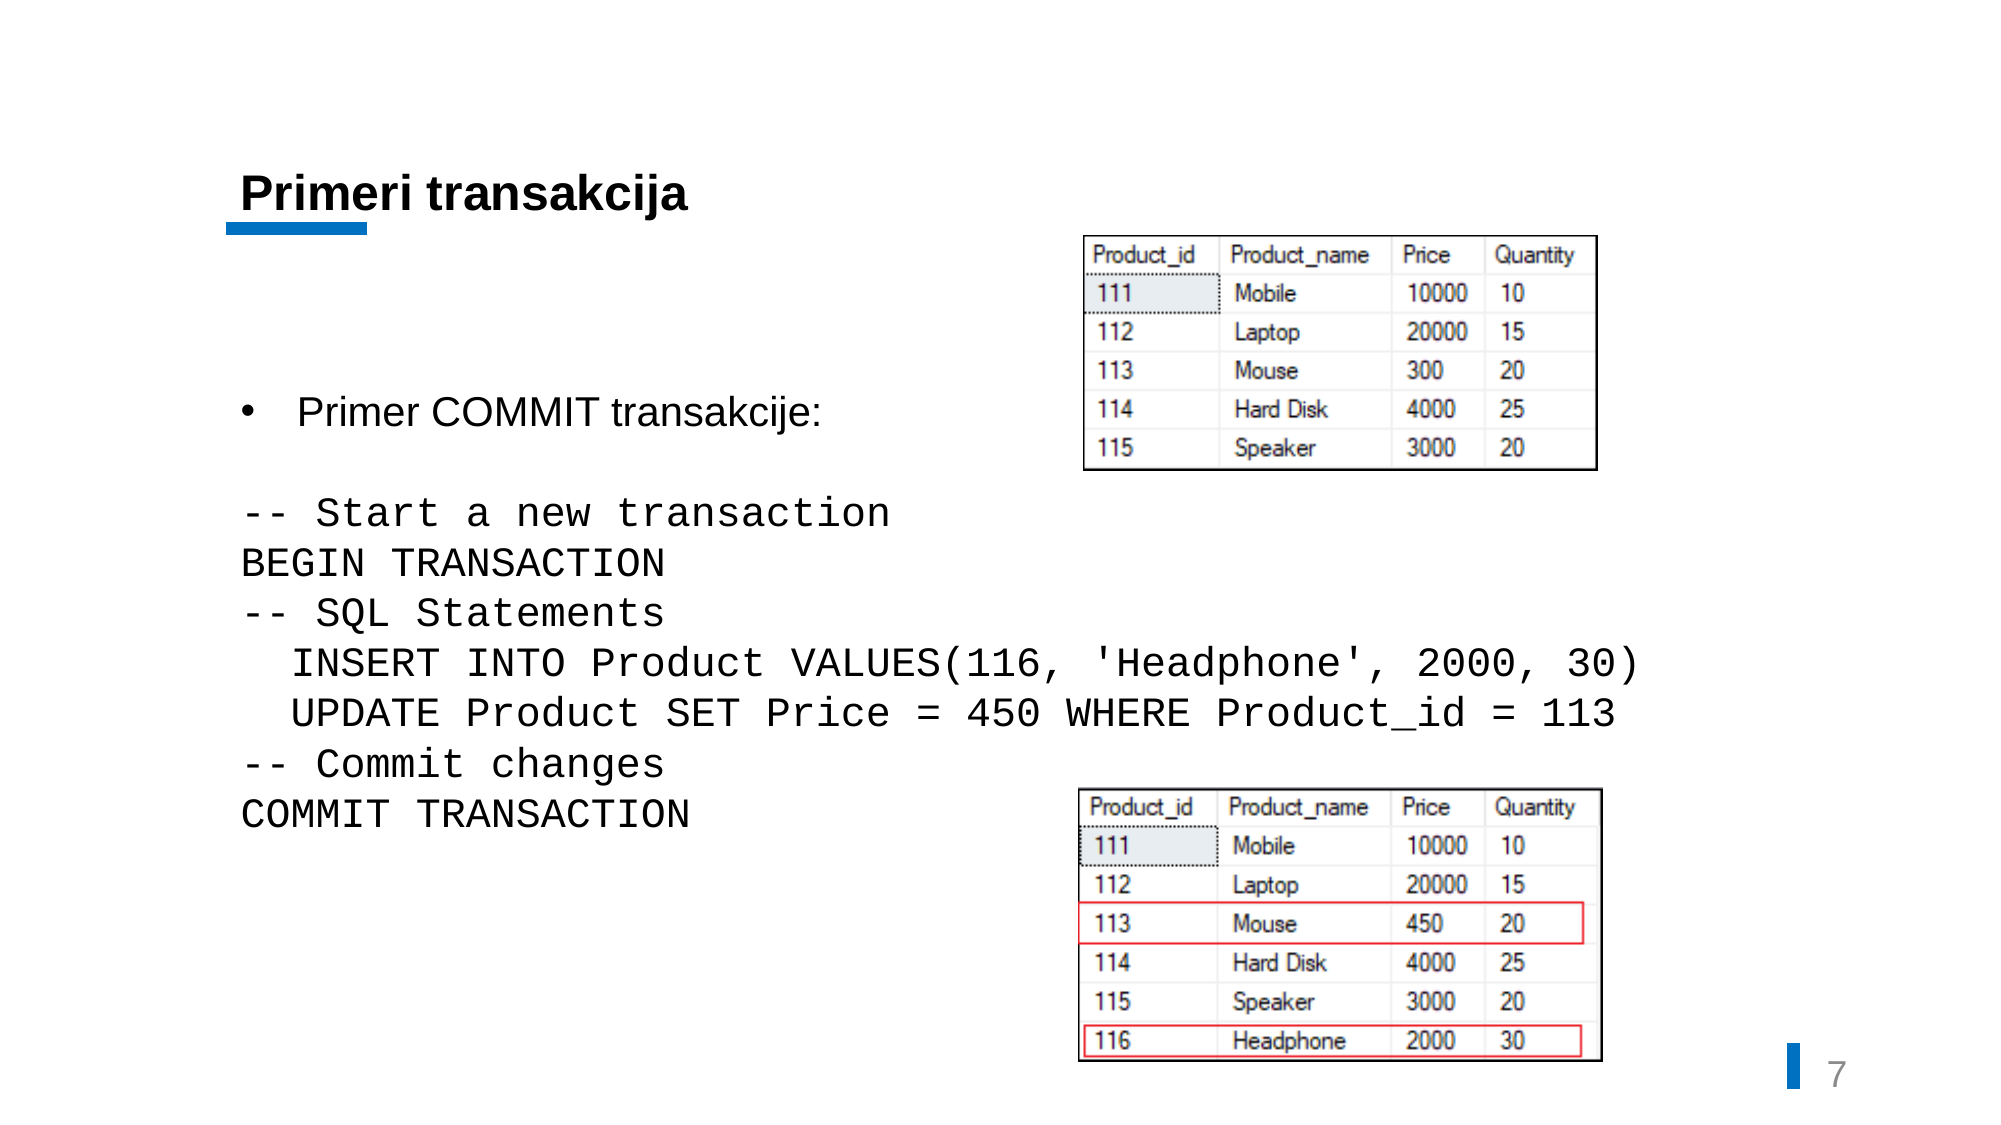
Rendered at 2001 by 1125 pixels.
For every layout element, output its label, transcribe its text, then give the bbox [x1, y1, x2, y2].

slide_number 6 [1412, 1042, 1863, 1103]
text_box Primer COMMIT transakcije: -- Start a new transaction BEGIN TRANSACTION -- SQL Statements INSERT INTO Product VALUES(116, 'Headphone', 2000, 30) UPDATE Product SET Price = 450 WHERE Product_id = 113 -- Commit changes COMMIT TRANSACTION [225, 377, 1863, 843]
text_box Primeri transakcija [225, 152, 1237, 228]
picture [1078, 787, 1603, 1062]
picture [1083, 235, 1598, 471]
